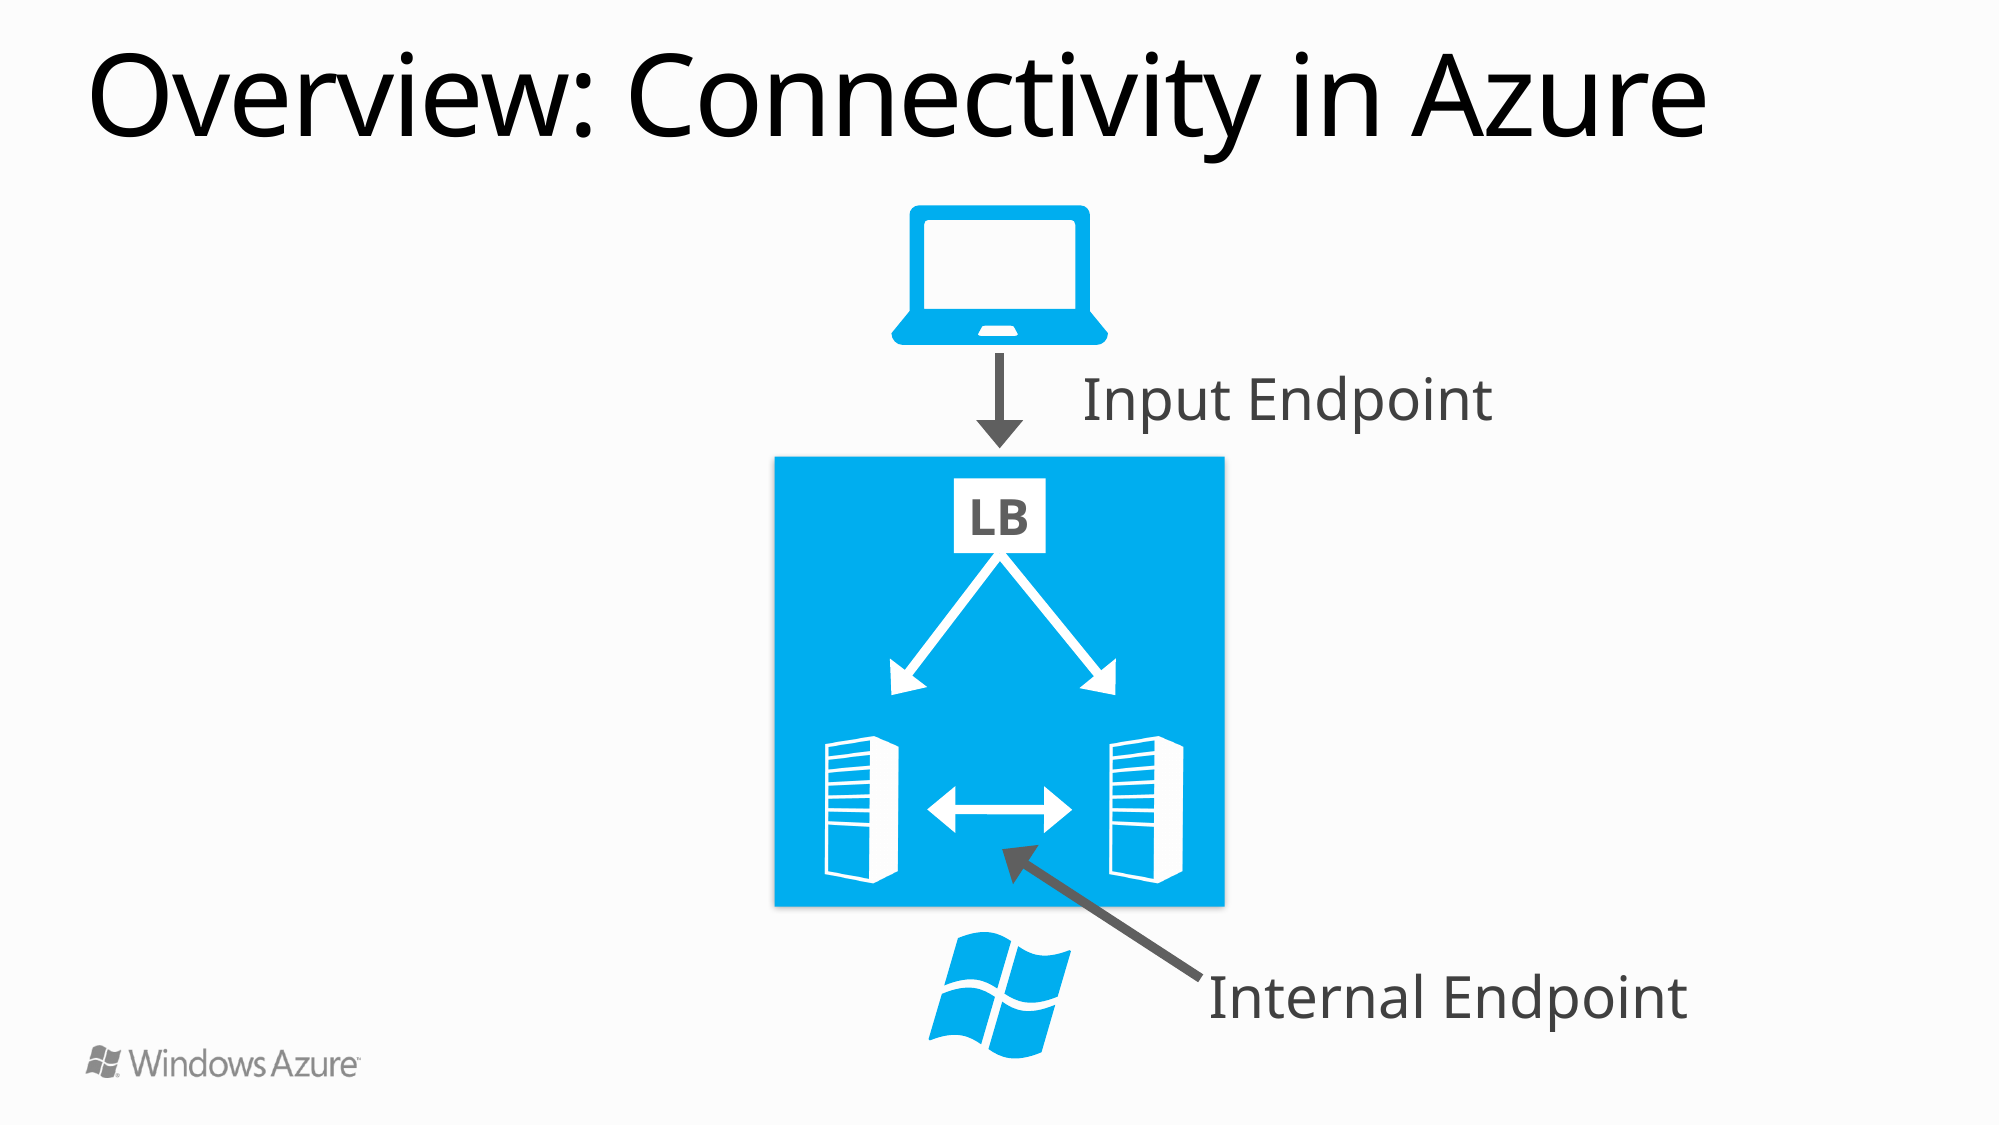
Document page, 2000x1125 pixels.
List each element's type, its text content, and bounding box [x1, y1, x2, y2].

text_box [988, 1023, 1046, 1059]
text_box [891, 205, 1108, 345]
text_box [1002, 553, 1116, 696]
text_box [944, 932, 996, 988]
text_box Input Endpoint [1082, 361, 1494, 432]
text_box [891, 553, 1000, 696]
text_box [774, 456, 1225, 907]
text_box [1001, 849, 1673, 1031]
picture [825, 737, 898, 883]
text_box [928, 987, 995, 1045]
title Overview: Connectivity in Azure [85, 37, 1914, 162]
picture [1110, 737, 1183, 849]
text_box LB [953, 478, 1046, 552]
